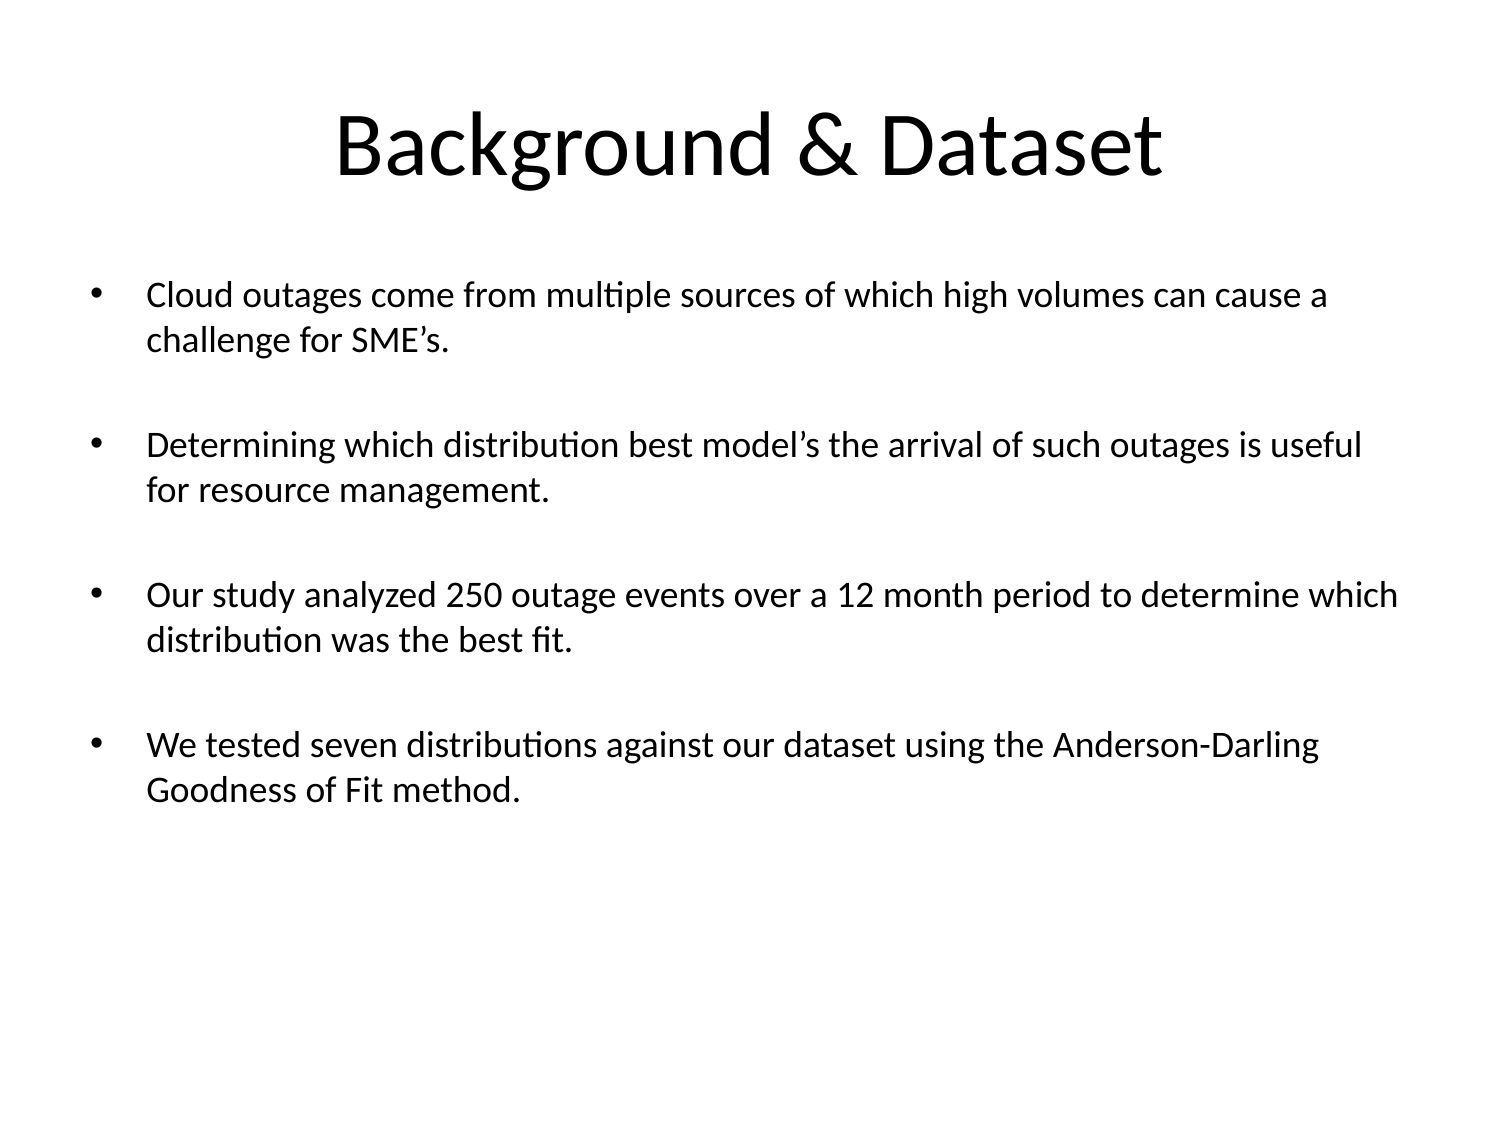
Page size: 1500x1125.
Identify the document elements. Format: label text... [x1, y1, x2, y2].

title Background & Dataset [75, 45, 1425, 233]
list Cloud outages come from multiple sources of which high volumes can cause a challenge for SME’s. Determining which distribution best model’s the arrival of such outages is useful for resource management. Our study analyzed 250 outage events over a 12 month period to determine which distribution was the best fit. We tested seven distributions against our dataset using the Anderson-Darling Goodness of Fit method. [75, 262, 1425, 1005]
